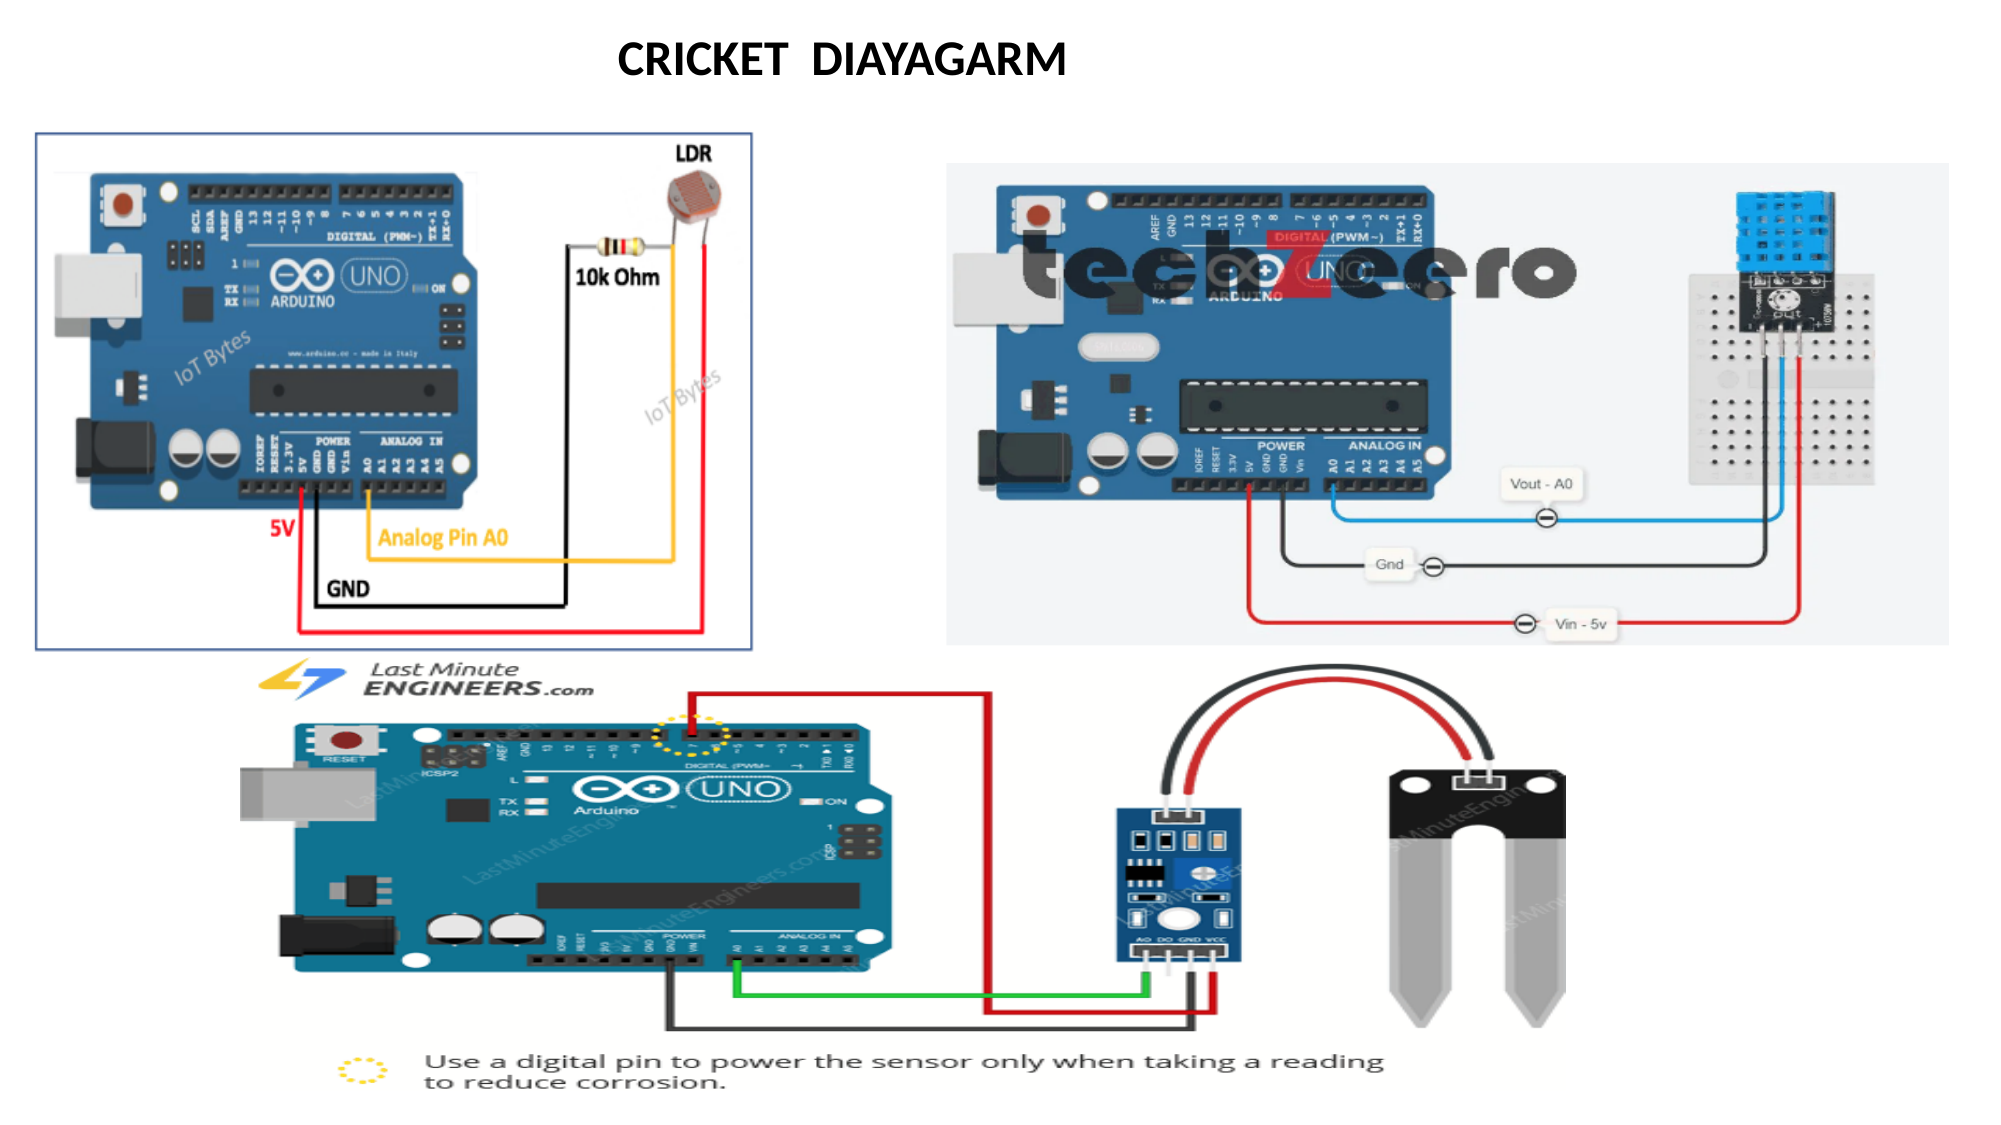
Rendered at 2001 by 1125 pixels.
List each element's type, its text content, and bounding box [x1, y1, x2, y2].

text_box CRICKET DIAYAGARM [603, 17, 1211, 93]
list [31, 128, 759, 658]
picture [240, 163, 1949, 1091]
